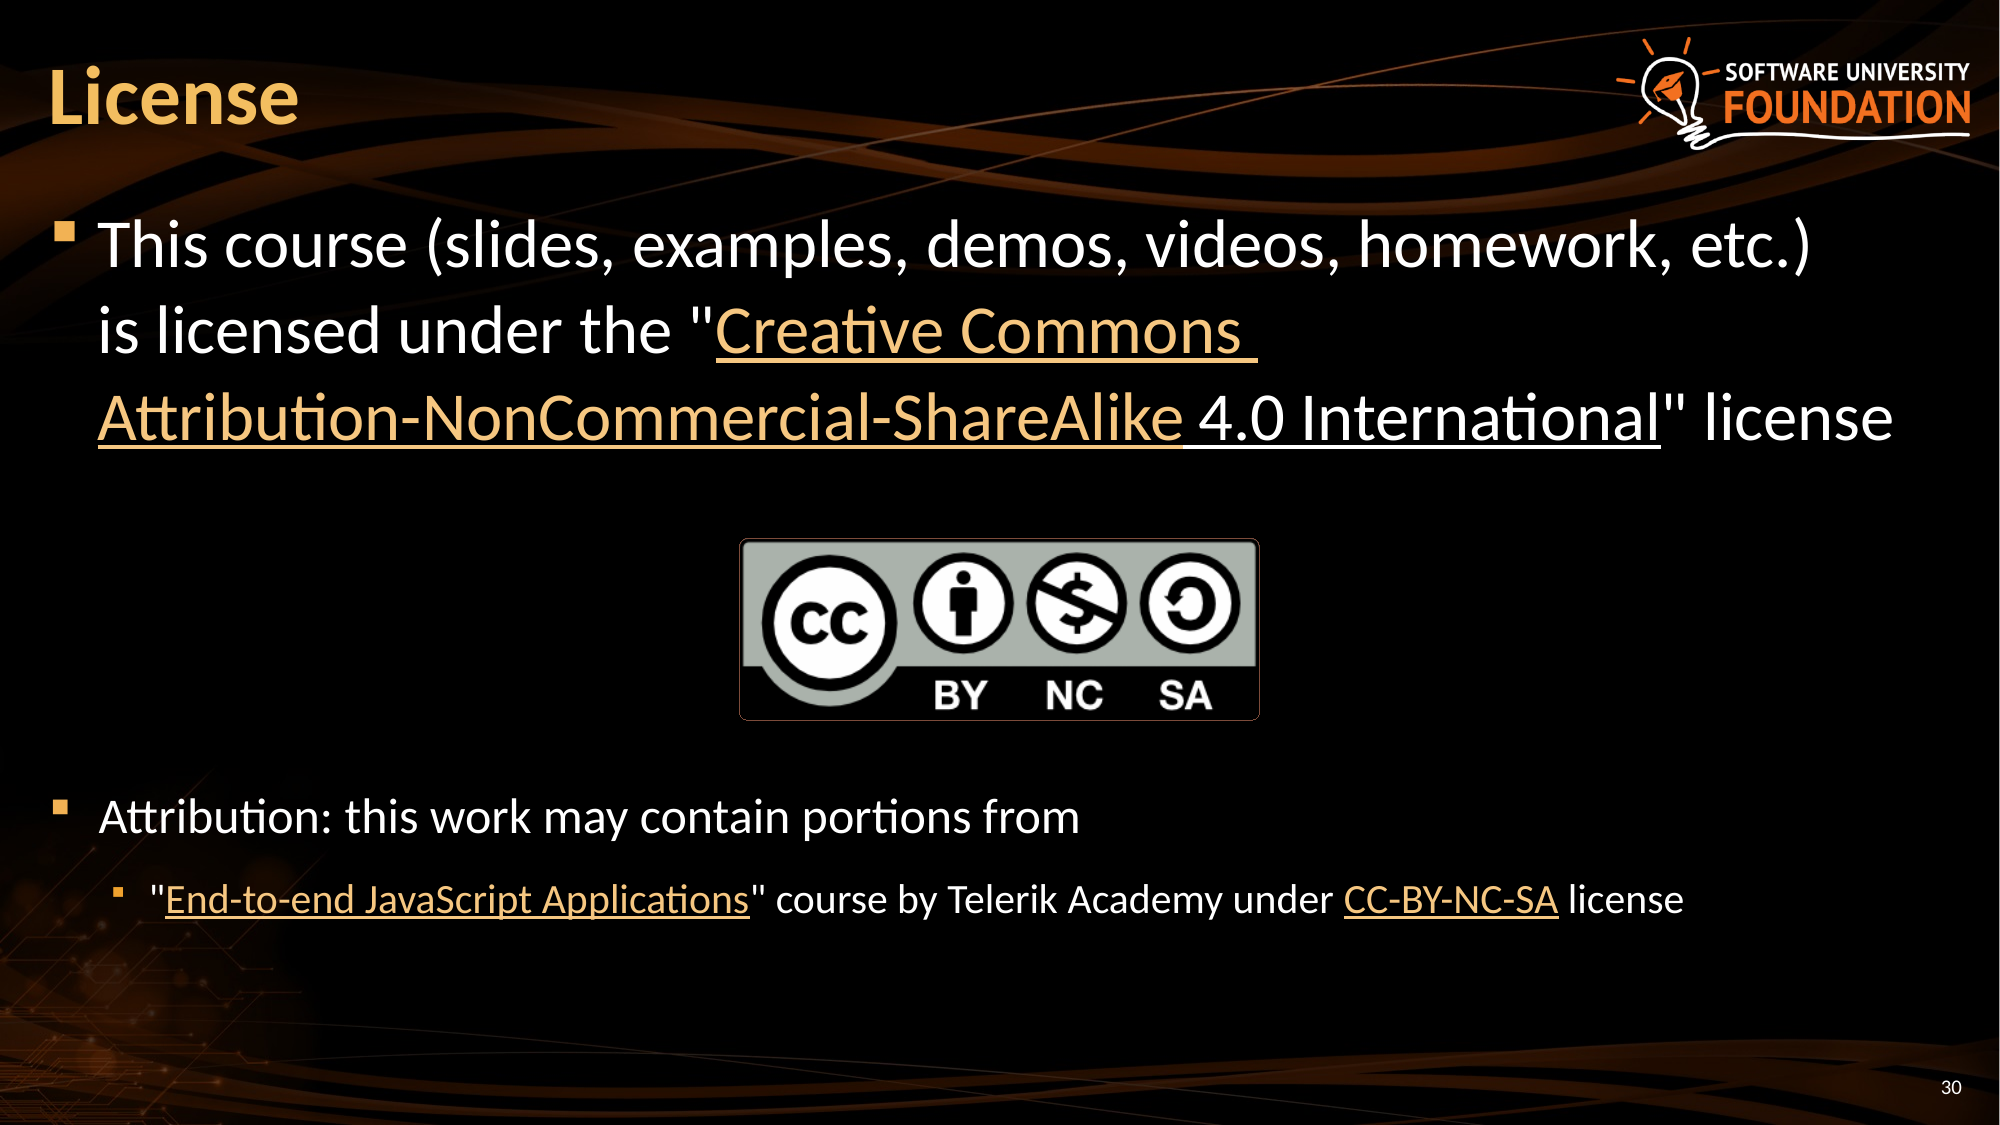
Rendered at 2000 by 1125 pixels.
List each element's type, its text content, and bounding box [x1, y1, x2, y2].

title License [30, 6, 1602, 189]
list Attribution: this work may contain portions from "End-to-end JavaScript Applications" course by Telerik Academy under CC-BY-NC-SA license [30, 774, 1968, 1103]
picture [0, 0, 2000, 1125]
list This course (slides, examples, demos, videos, homework, etc.) is licensed under the "Creative Commons Attribution-NonCommercial-ShareAlike 4.0 International" license [31, 188, 1968, 484]
